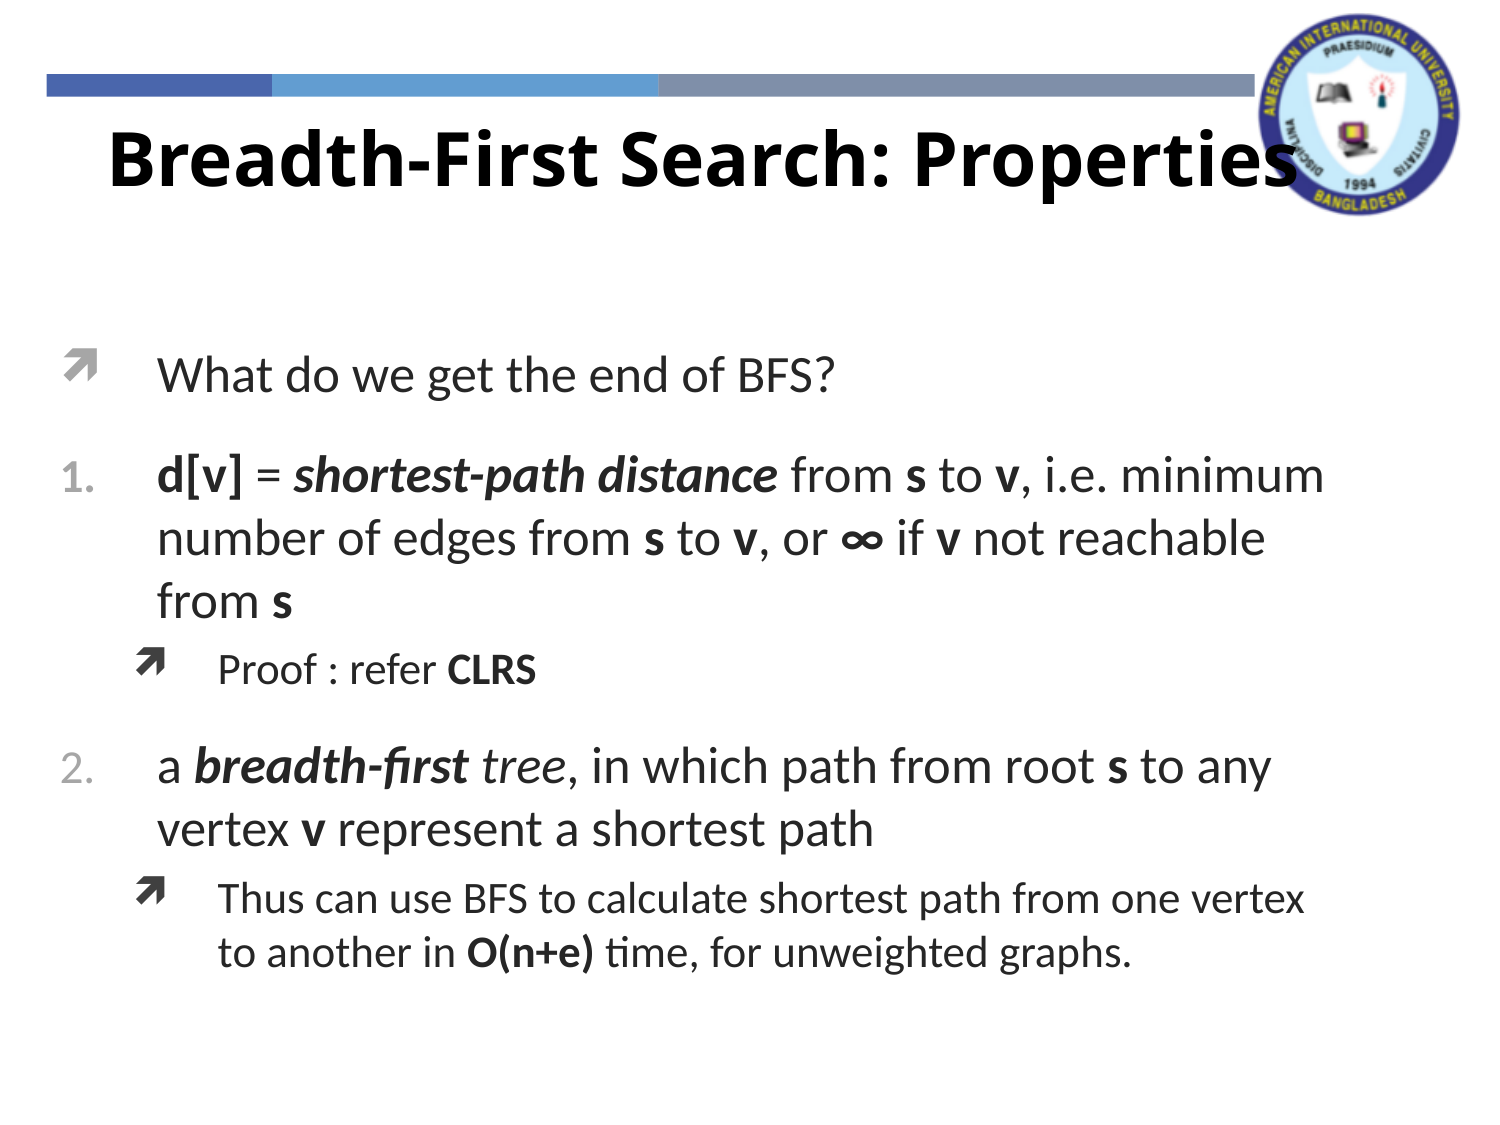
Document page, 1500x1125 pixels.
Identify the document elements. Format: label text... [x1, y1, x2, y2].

title Breadth-First Search: Properties [0, 77, 1407, 237]
picture [1254, 9, 1465, 221]
list What do we get the end of BFS? d[v] = shortest-path distance from s to v, i.e. minimum number of edges from s to v, or ∞ if v not reachable from s Proof : refer CLRS a breadth-first tree, in which path from root s to any vertex v represent a shortest path Thus can use BFS to calculate shortest path from one vertex to another in O(n+e) time, for unweighted graphs. [44, 332, 1362, 988]
